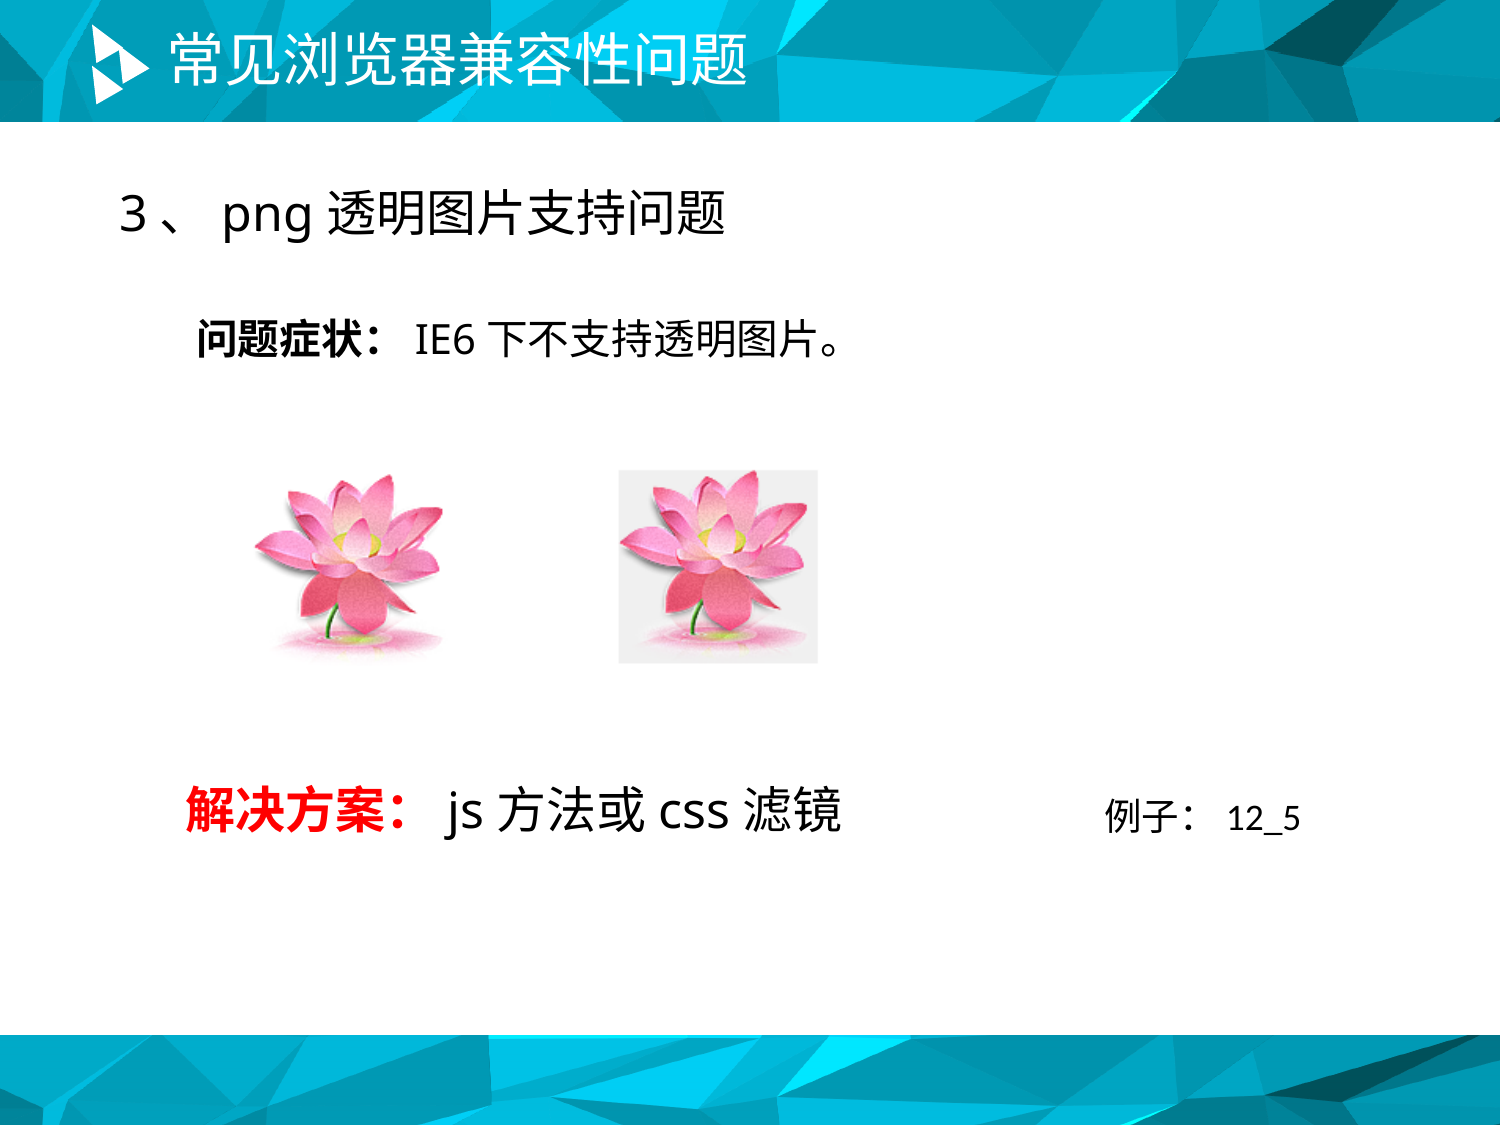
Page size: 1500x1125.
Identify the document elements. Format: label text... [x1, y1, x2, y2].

picture [0, 1035, 1500, 1125]
title 常见浏览器兼容性问题 [151, 11, 1446, 115]
picture [608, 450, 840, 692]
picture [246, 426, 515, 705]
text_box 问题症状：IE6下不支持透明图片。 [181, 280, 977, 371]
text_box 3、png透明图片支持问题 [104, 174, 1392, 250]
text_box 例子：12_5 [1089, 786, 1317, 846]
picture [0, 0, 1500, 122]
text_box 解决方案：js方法或css滤镜 [170, 770, 858, 846]
